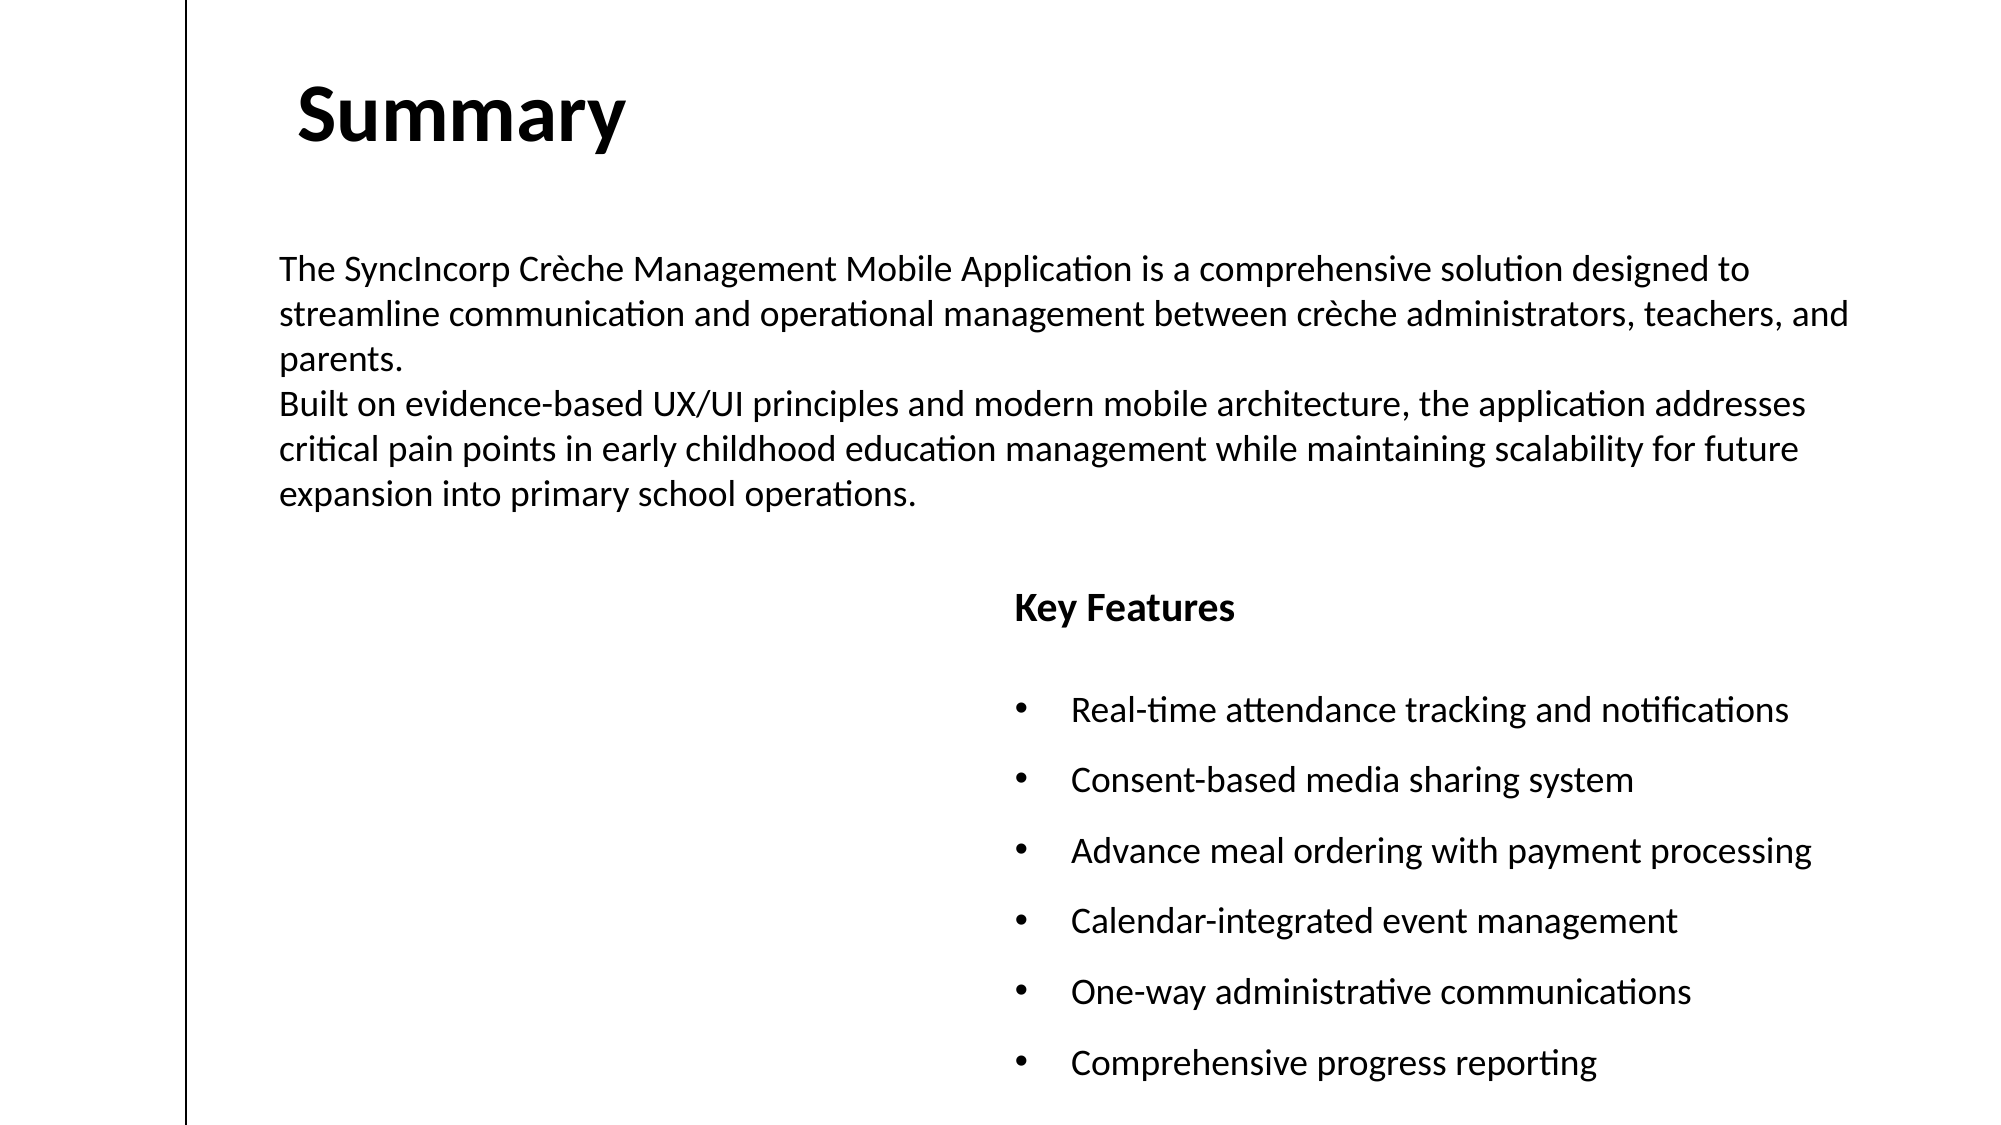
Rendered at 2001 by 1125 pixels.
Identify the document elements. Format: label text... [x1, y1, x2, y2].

text_box Key Features Real-time attendance tracking and notifications Consent-based media sharing system Advance meal ordering with payment processing Calendar-integrated event management One-way administrative communications Comprehensive progress reporting [999, 562, 1897, 1125]
text_box Summary [282, 50, 1620, 166]
text_box The SyncIncorp Crèche Management Mobile Application is a comprehensive solution designed to streamline communication and operational management between crèche administrators, teachers, and parents. Built on evidence-based UX/UI principles and modern mobile architecture, the application addresses critical pain points in early childhood education management while maintaining scalability for future expansion into primary school operations. [264, 236, 1897, 522]
